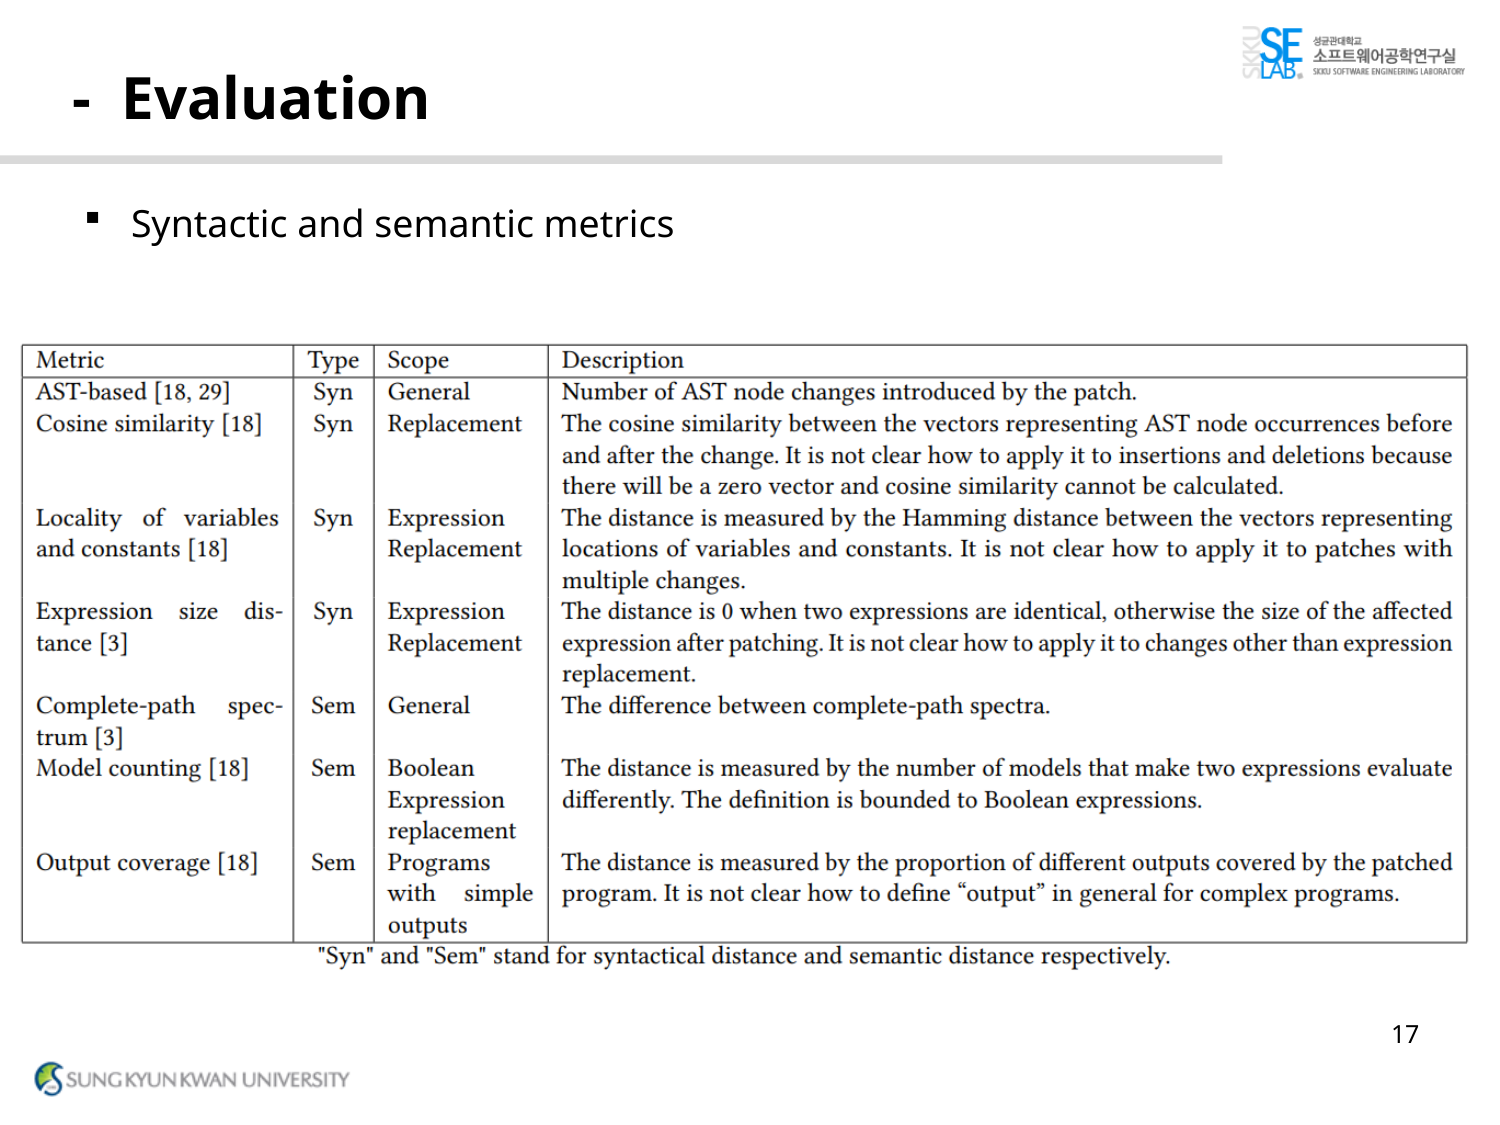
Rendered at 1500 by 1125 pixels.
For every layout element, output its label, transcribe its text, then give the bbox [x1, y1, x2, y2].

slide_number 17 [1076, 1011, 1428, 1059]
picture [1391, 0, 1500, 134]
title - Evaluation [64, 0, 1391, 194]
picture [17, 1046, 366, 1110]
picture [0, 326, 1500, 981]
text_box Syntactic and semantic metrics [76, 192, 1365, 253]
